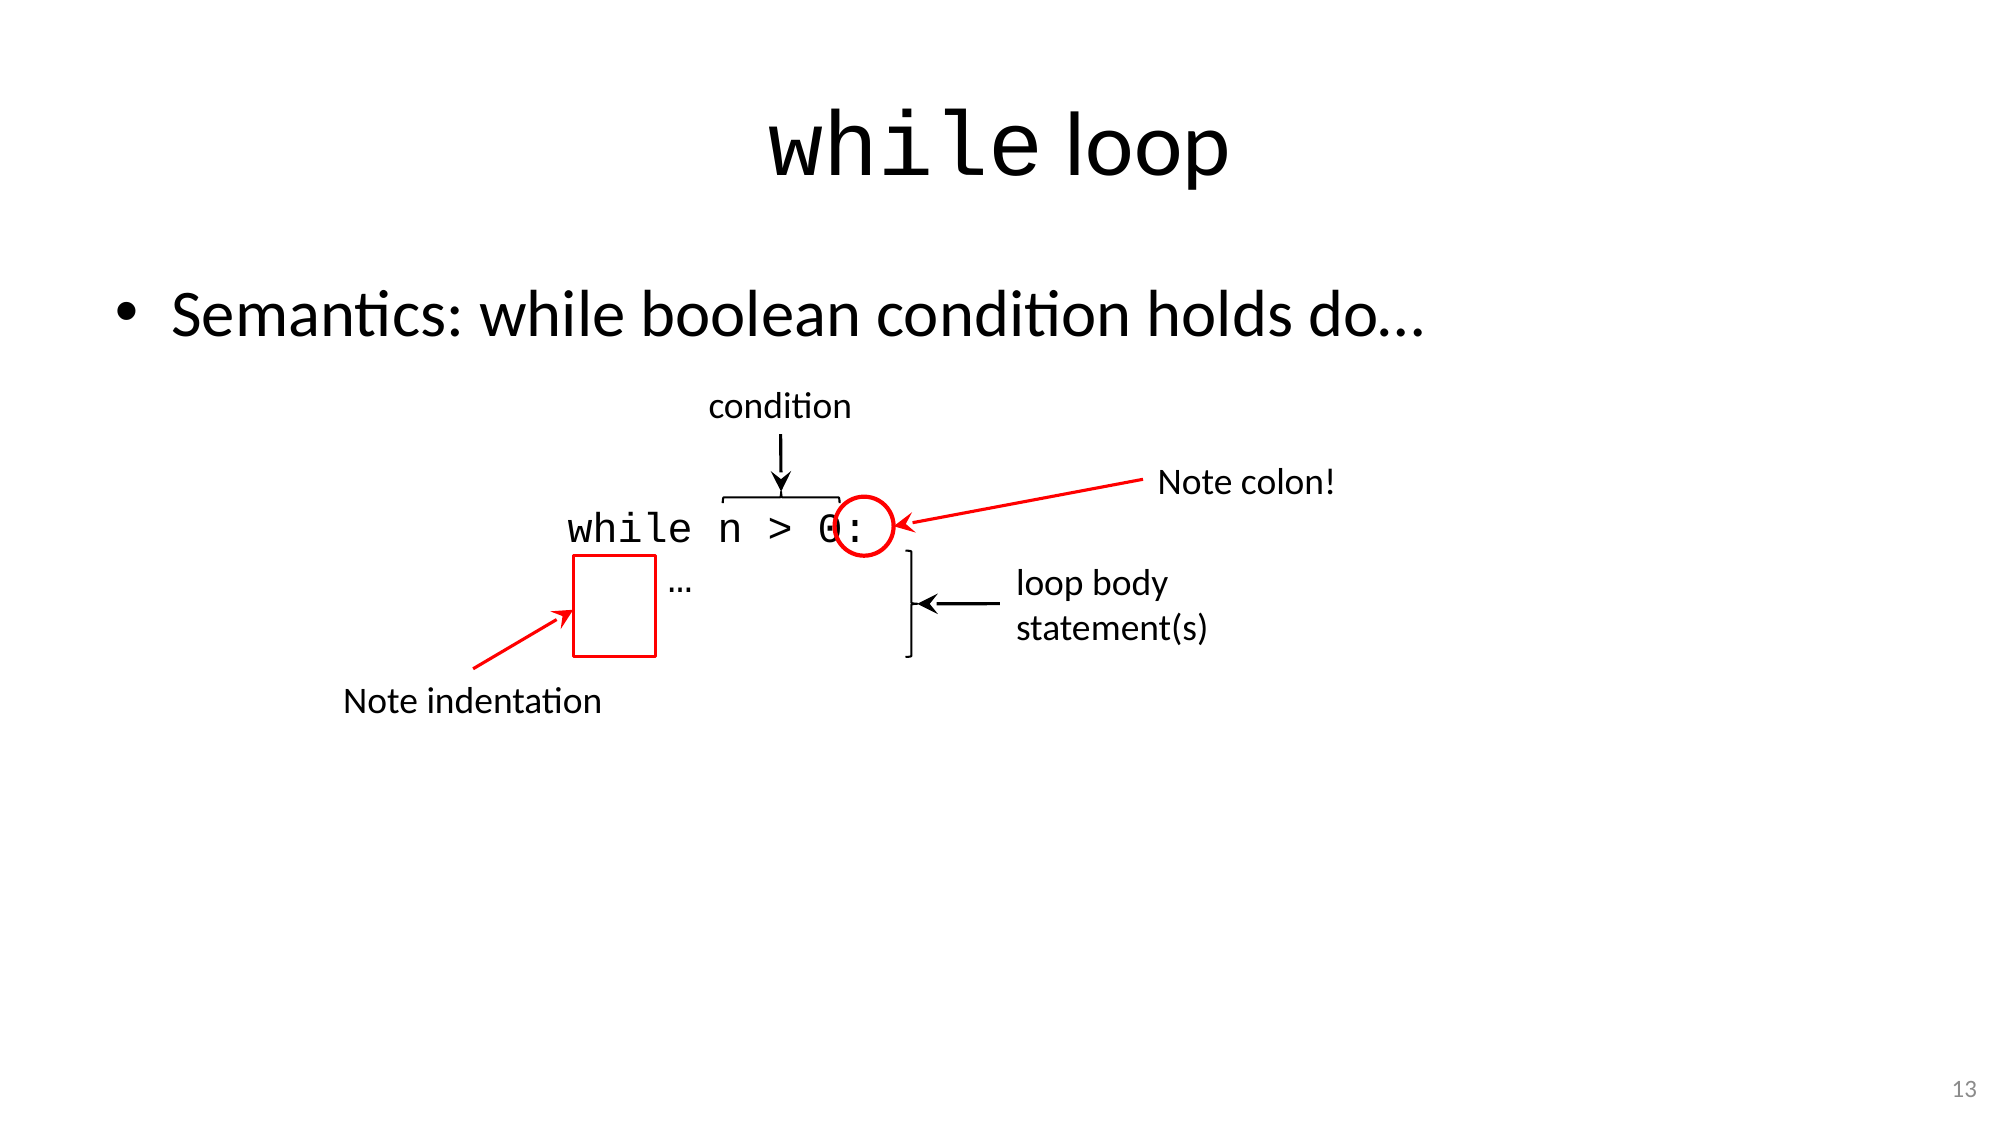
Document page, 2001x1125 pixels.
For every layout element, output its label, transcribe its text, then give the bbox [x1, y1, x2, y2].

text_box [834, 449, 1354, 556]
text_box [326, 555, 657, 730]
list Semantics: while boolean condition holds do… [99, 262, 1900, 1005]
slide_number 13 [1525, 1057, 1993, 1118]
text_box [905, 563, 1226, 658]
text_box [692, 373, 869, 504]
title while loop [99, 45, 1900, 233]
text_box while n > 0: … [552, 493, 883, 609]
